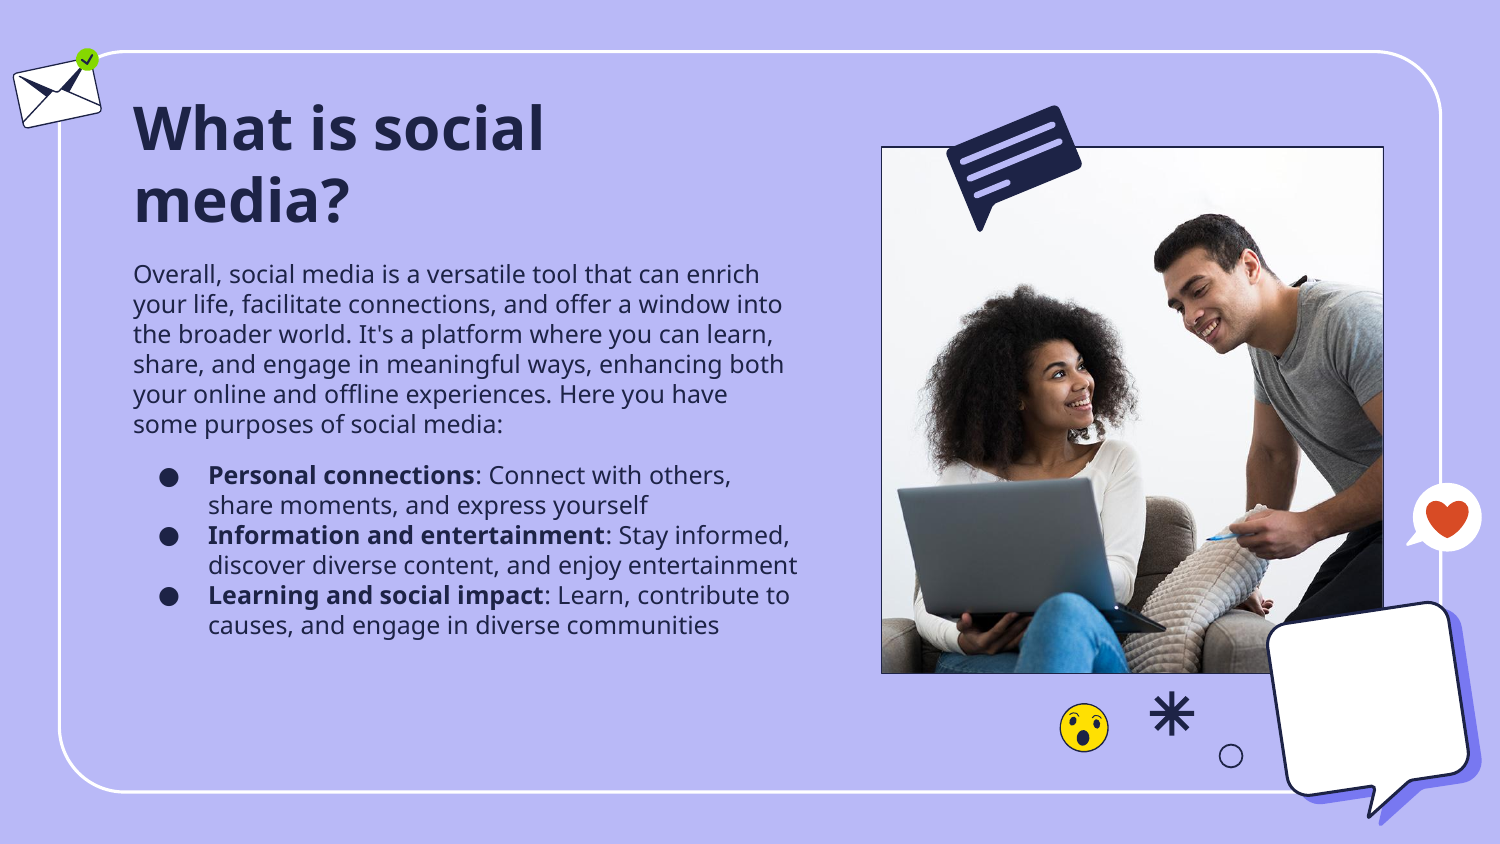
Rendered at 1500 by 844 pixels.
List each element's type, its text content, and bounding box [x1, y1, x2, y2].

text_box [956, 123, 1080, 214]
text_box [1052, 600, 1482, 827]
title What is social media? [118, 75, 583, 244]
picture [881, 147, 1383, 674]
list Overall, social media is a versatile tool that can enrich your life, facilitate connections, and offer a window into the broader world. It's a platform where you can learn, share, and engage in meaningful ways, enhancing both your online and offline experiences. Here you have some purposes of social media: Personal connections: Connect with others, share moments, and express yourself Information and entertainment: Stay informed, discover diverse content, and enjoy entertainment Learning and social impact: Learn, contribute to causes, and engage in diverse communities [118, 244, 815, 706]
